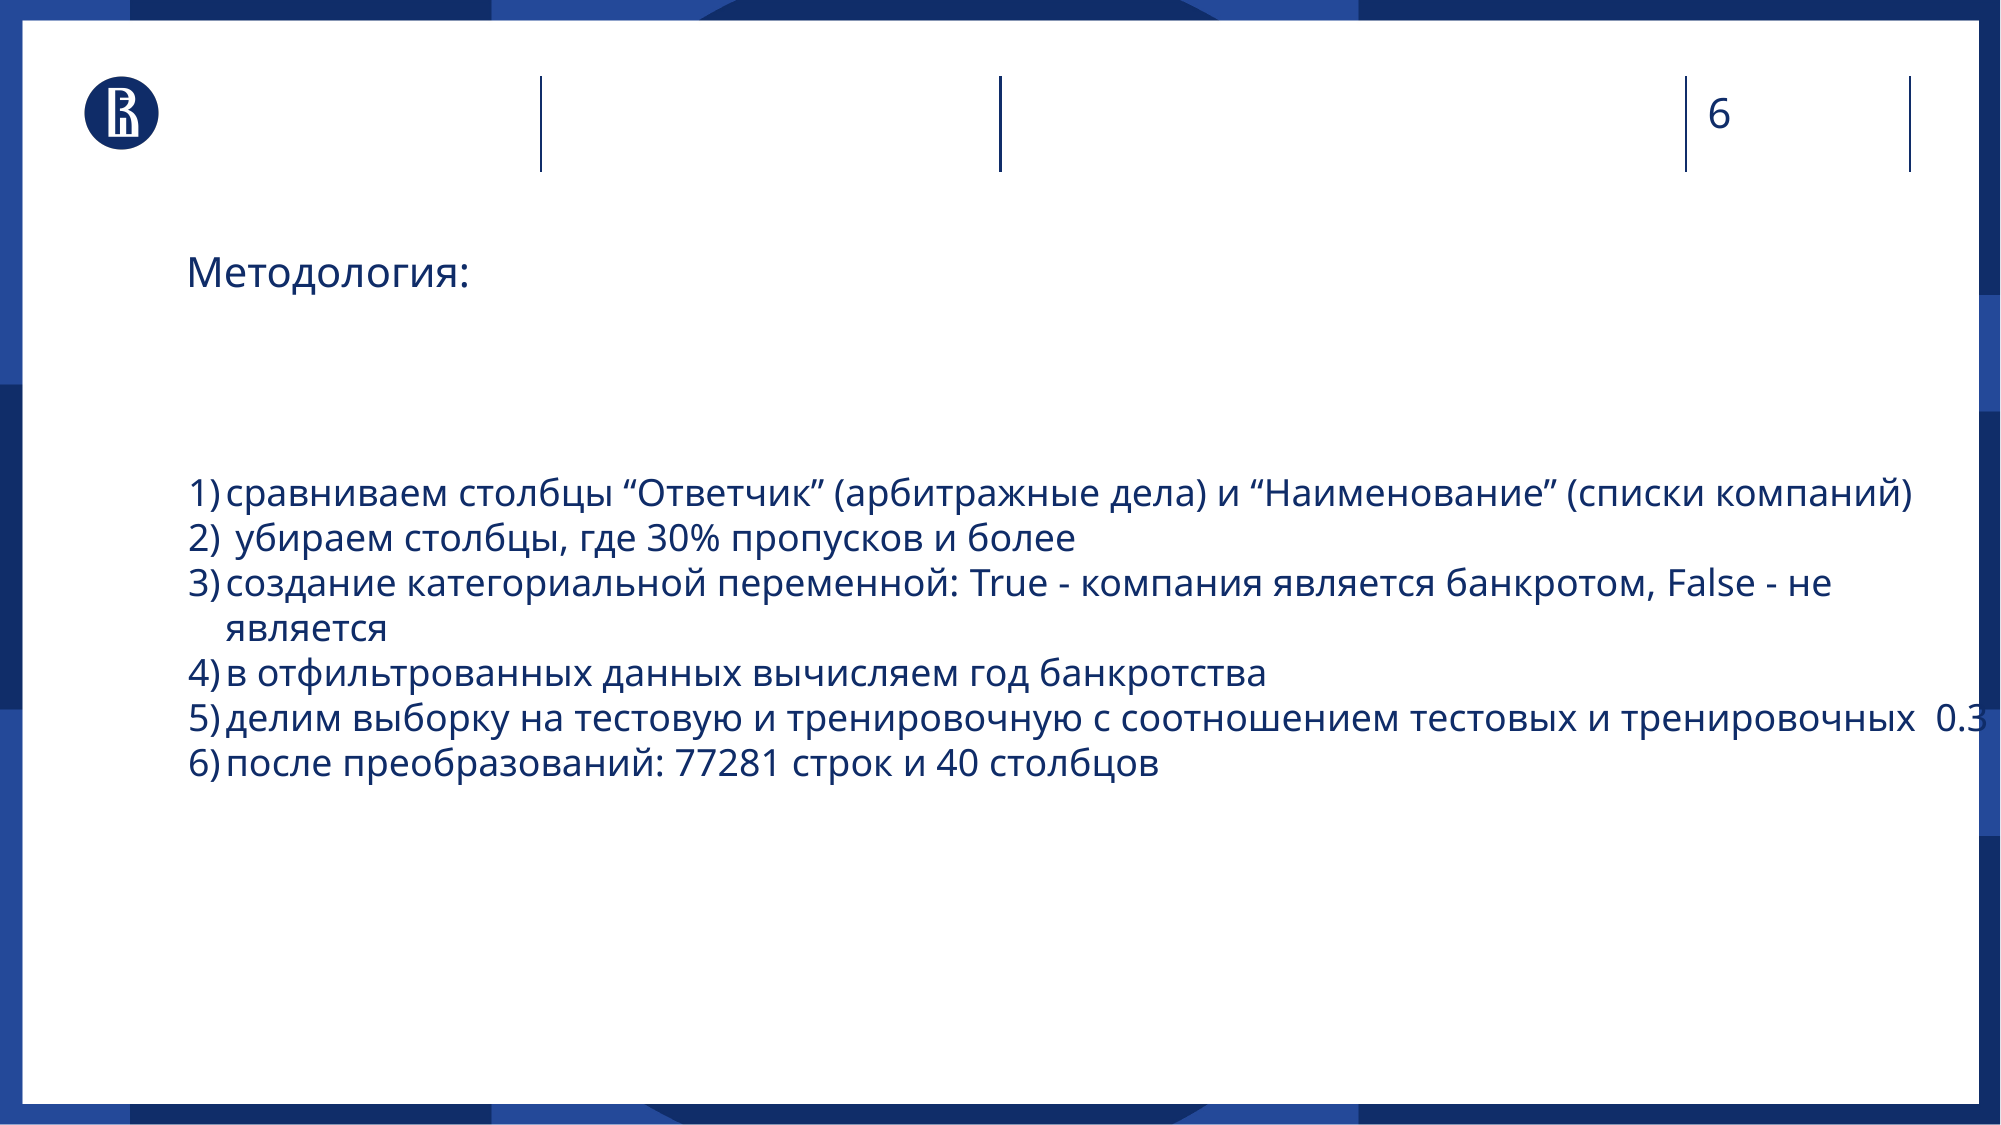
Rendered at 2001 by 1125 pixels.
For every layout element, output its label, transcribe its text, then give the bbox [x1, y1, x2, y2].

text_box сравниваем столбцы “Ответчик” (арбитражные дела) и “Наименование” (списки компаний) убираем столбцы, где 30% пропусков и более создание категориальной переменной: True - компания является банкротом, False - не является в отфильтрованных данных вычисляем год банкротства делим выборку на тестовую и тренировочную с соотношением тестовых и тренировочных 0.3 после преобразований: 77281 строк и 40 столбцов [173, 461, 2000, 837]
picture [0, 0, 2001, 1125]
title Методология: [186, 245, 2000, 373]
